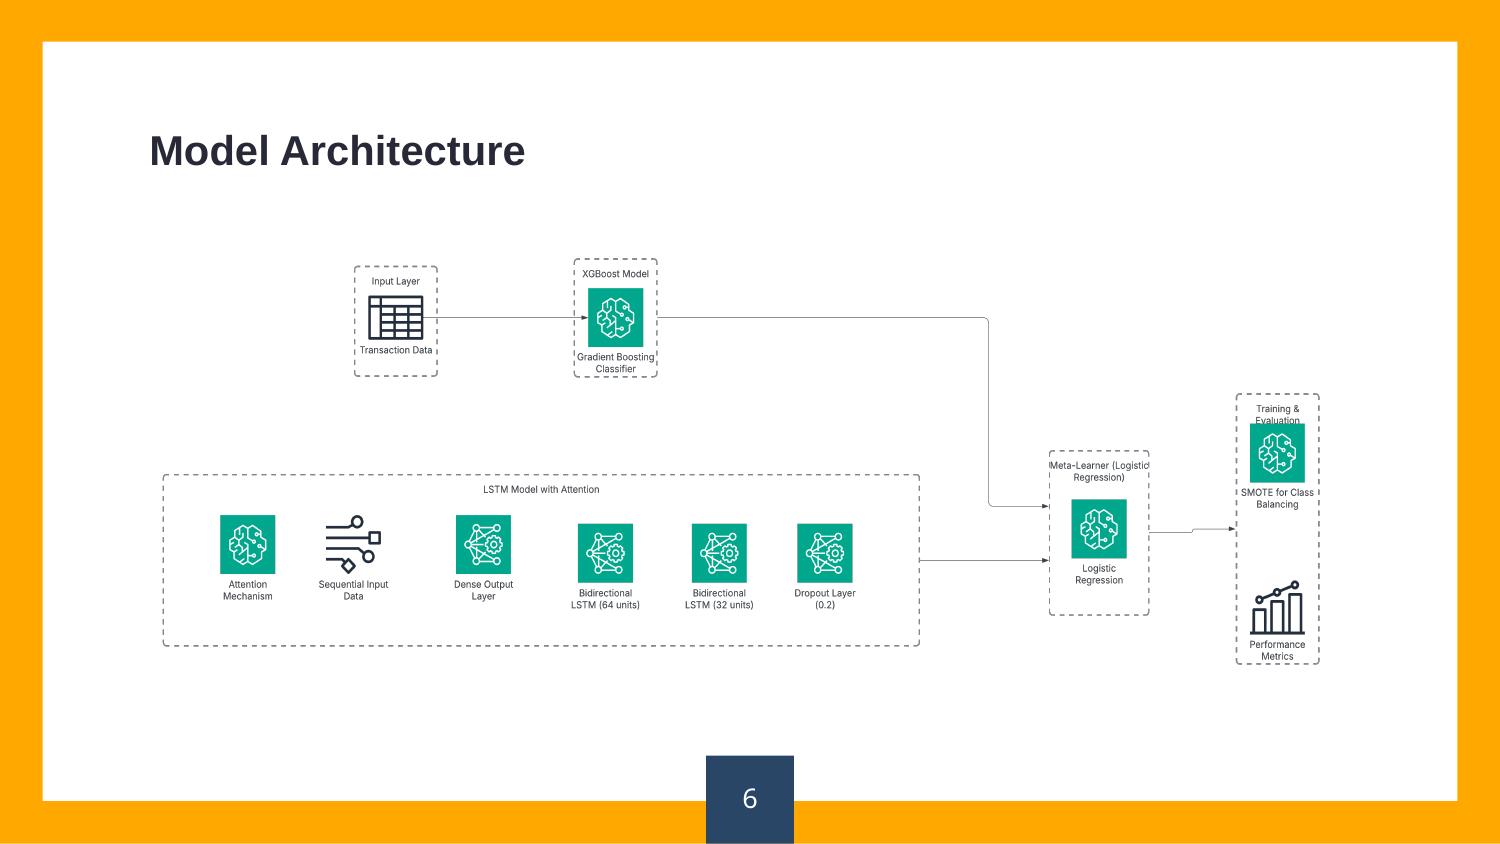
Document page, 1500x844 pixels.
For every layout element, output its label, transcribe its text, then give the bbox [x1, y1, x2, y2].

text_box Model Architecture [134, 116, 548, 182]
slide_number 6 [705, 755, 794, 844]
picture [147, 241, 1335, 682]
